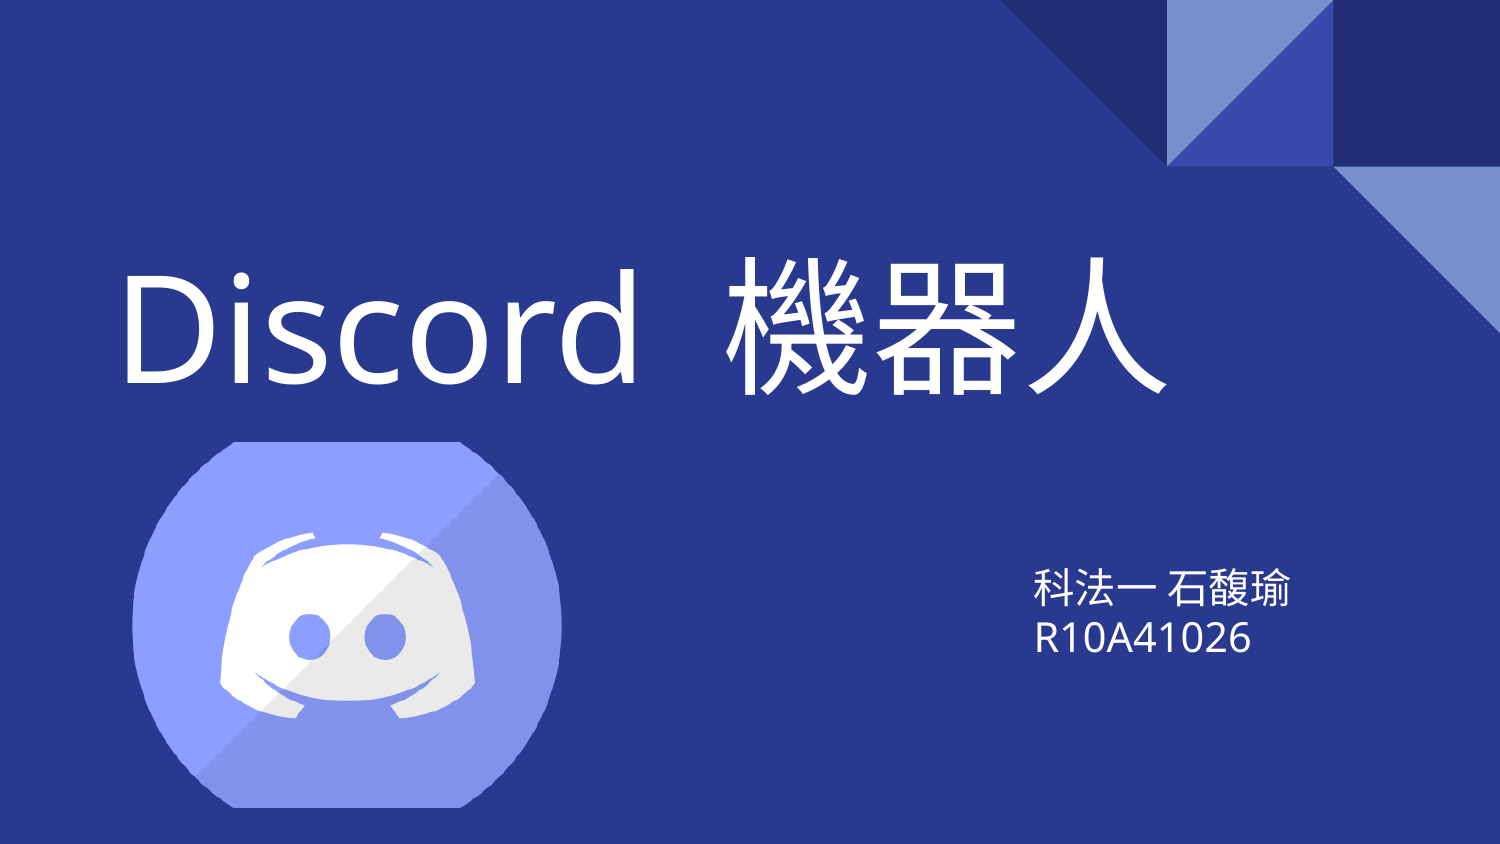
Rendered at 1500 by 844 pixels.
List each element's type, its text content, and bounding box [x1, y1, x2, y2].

title Discord 機器人 [98, 291, 1447, 429]
picture [112, 442, 581, 808]
subtitle 科法一 石馥瑜 R10A41026 [1018, 546, 1447, 677]
